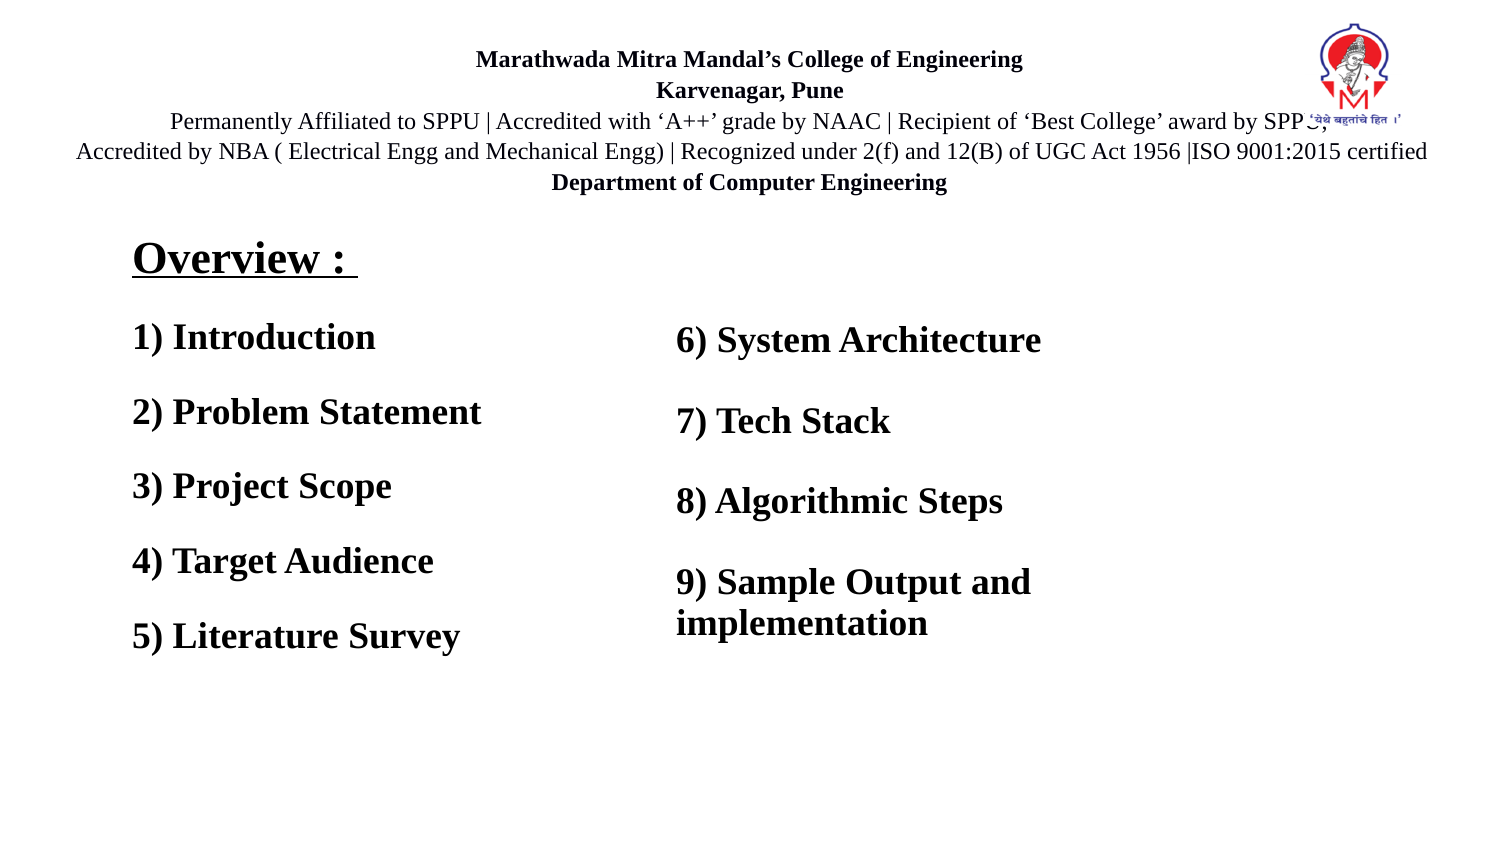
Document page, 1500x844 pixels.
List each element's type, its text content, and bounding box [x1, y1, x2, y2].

subtitle Overview : 1) Introduction 2) Problem Statement 3) Project Scope 4) Target Audience 5) Literature Survey [117, 221, 646, 828]
picture [1305, 23, 1402, 126]
text_box 6) System Architecture 7) Tech Stack 8) Algorithmic Steps 9) Sample Output and implementation [661, 264, 1306, 712]
title Marathwada Mitra Mandal’s College of Engineering Karvenagar, Pune Permanently Affiliated to SPPU | Accredited with ‘A++’ grade by NAAC | Recipient of ‘Best College’ award by SPPU, Accredited by NBA ( Electrical Engg and Mechanical Engg) | Recognized under 2(f) and 12(B) of UGC Act 1956 |ISO 9001:2015 certified Department of Computer Engineering [51, 23, 1449, 211]
